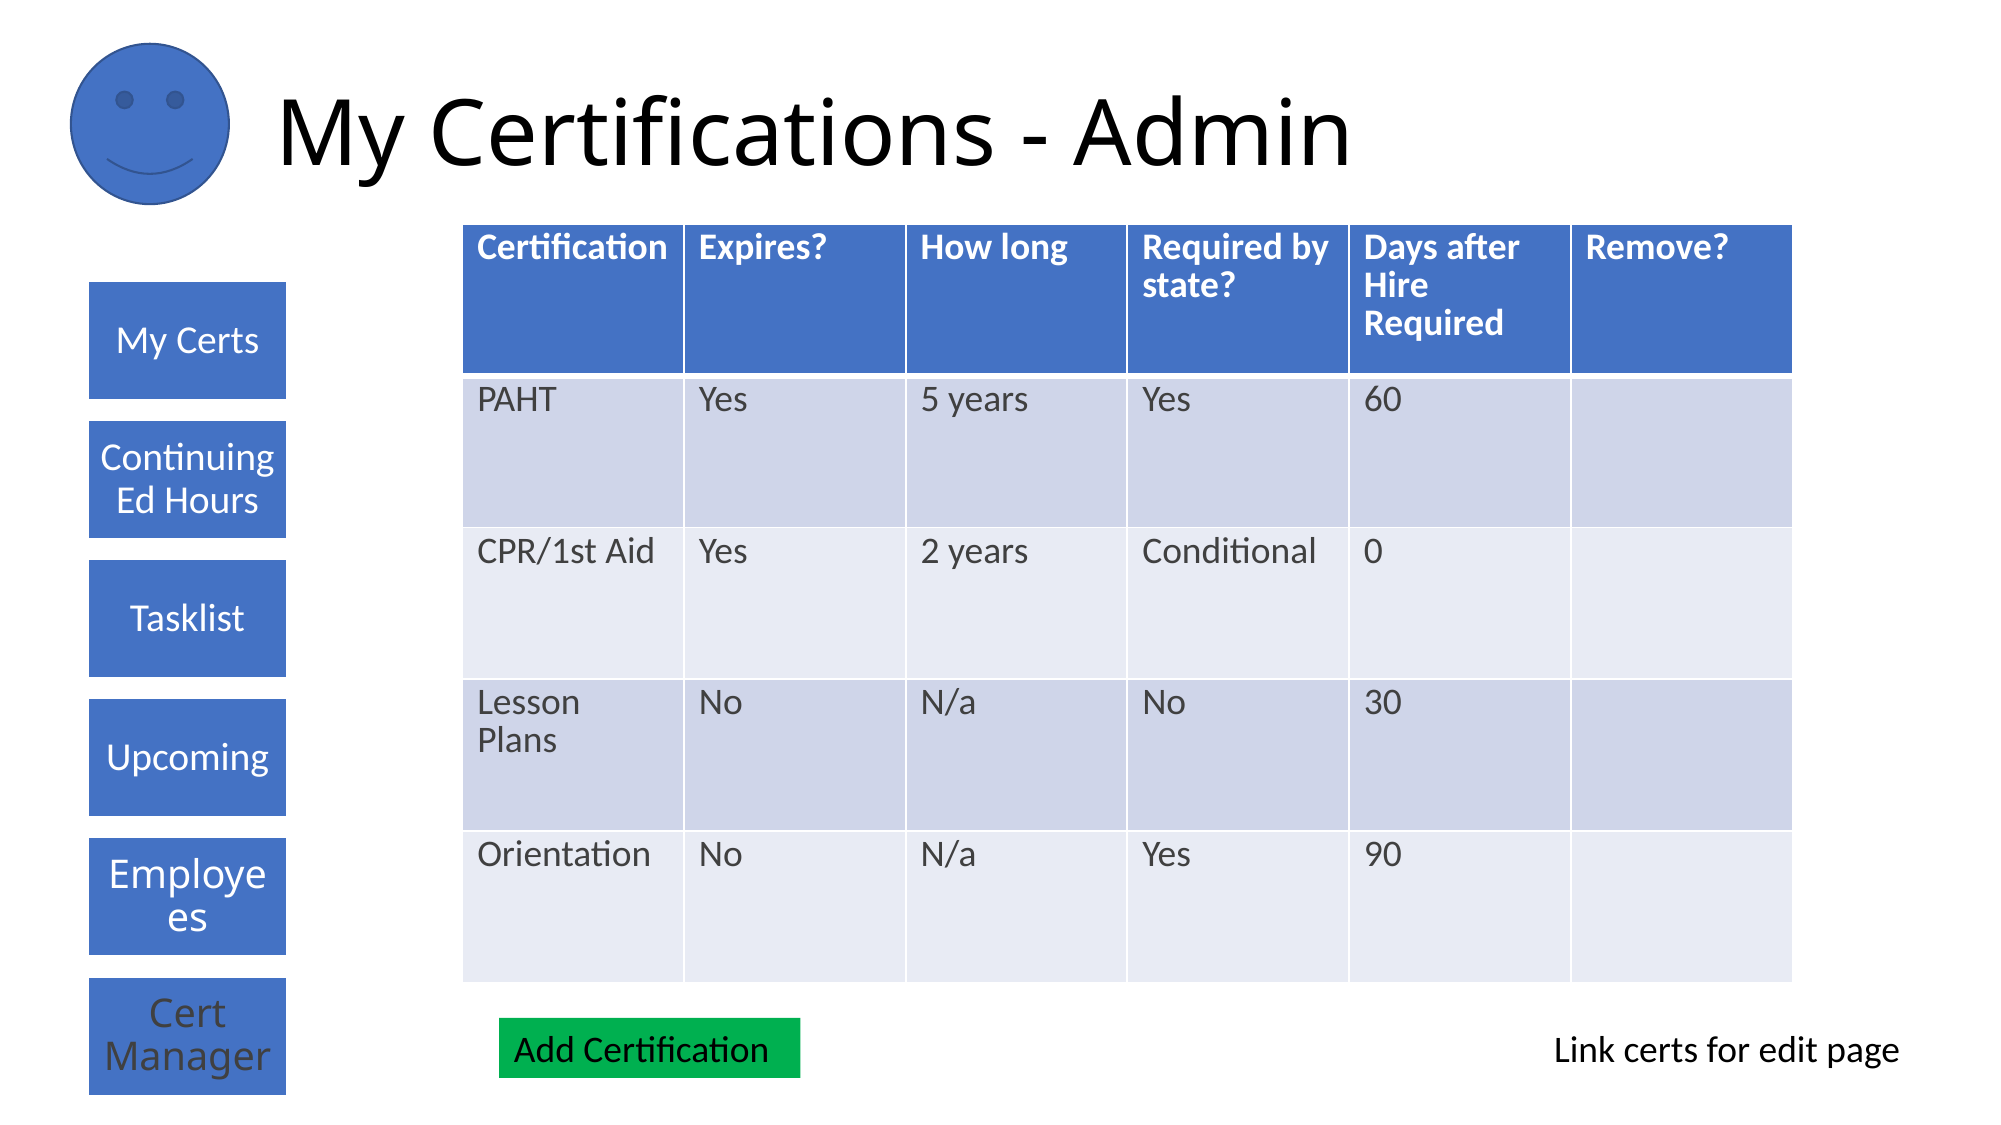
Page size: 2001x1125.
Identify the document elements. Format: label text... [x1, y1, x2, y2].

table_cell Conditional [1128, 528, 1348, 678]
table_cell 60 [1350, 379, 1570, 527]
table_cell Yes [1128, 379, 1348, 527]
table_header How long [907, 225, 1126, 373]
table_cell N/a [907, 832, 1126, 982]
title My Certifications - Admin [260, 26, 1986, 245]
table_cell Orientation [463, 832, 683, 982]
text_box Link certs for edit page [1539, 1017, 1990, 1078]
table_cell Yes [685, 528, 905, 678]
table_cell N/a [907, 680, 1126, 830]
table_cell Yes [1128, 832, 1348, 982]
table_cell 30 [1350, 680, 1570, 830]
table_header Required by state? [1128, 225, 1348, 373]
table_header Certification [463, 225, 683, 373]
table_header Days after Hire Required [1350, 225, 1570, 373]
table_cell No [685, 680, 905, 830]
table_cell 5 years [907, 379, 1126, 527]
table_cell [1572, 832, 1792, 982]
table_header Expires? [685, 225, 905, 373]
table_cell Lesson Plans [463, 680, 683, 830]
table_cell 2 years [907, 528, 1126, 678]
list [33, 280, 342, 1096]
table_cell No [685, 832, 905, 982]
table_cell 0 [1350, 528, 1570, 678]
table_cell Yes [685, 379, 905, 527]
table_cell [1572, 528, 1792, 678]
table_cell CPR/1st Aid [463, 528, 683, 678]
table_cell 90 [1350, 832, 1570, 982]
table_header Remove? [1572, 225, 1792, 373]
text_box [69, 42, 230, 206]
table_cell No [1128, 680, 1348, 830]
table_cell PAHT [463, 379, 683, 527]
table_cell [1572, 379, 1792, 527]
table_cell [1572, 680, 1792, 830]
text_box Add Certification [499, 1017, 801, 1078]
